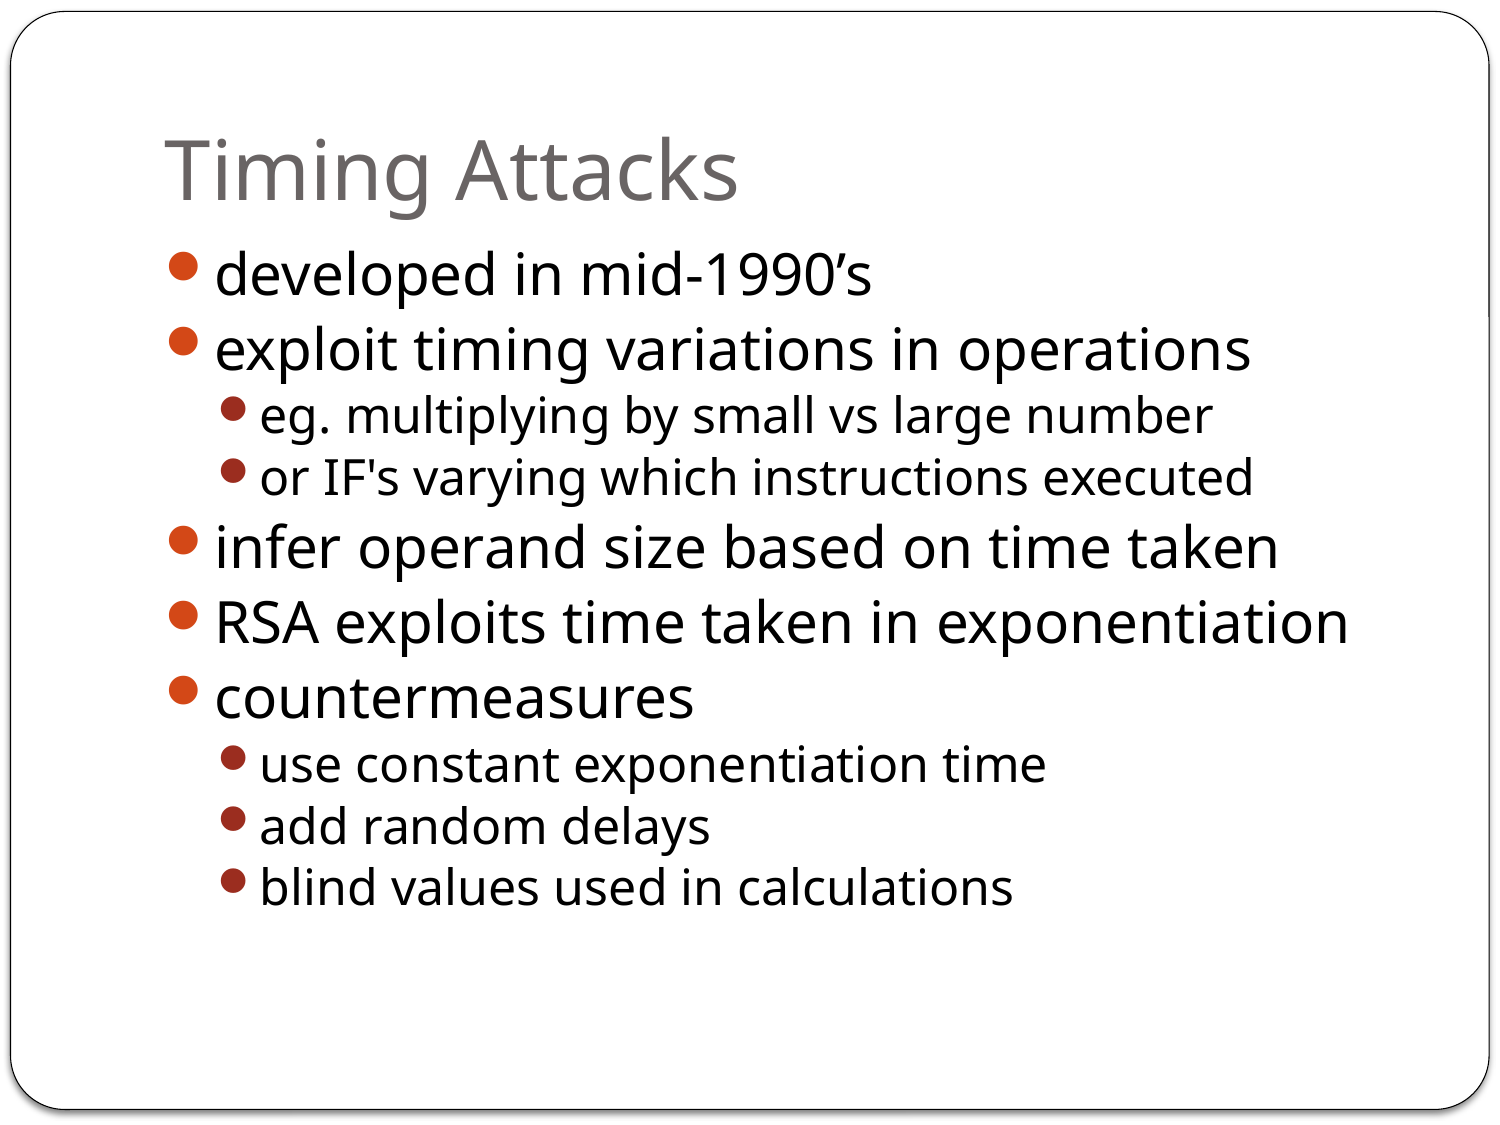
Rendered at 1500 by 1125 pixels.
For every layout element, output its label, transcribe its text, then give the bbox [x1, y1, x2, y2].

title Timing Attacks [150, 45, 1425, 233]
list developed in mid-1990’s exploit timing variations in operations eg. multiplying by small vs large number or IF's varying which instructions executed infer operand size based on time taken RSA exploits time taken in exponentiation countermeasures use constant exponentiation time add random delays blind values used in calculations [150, 237, 1425, 988]
